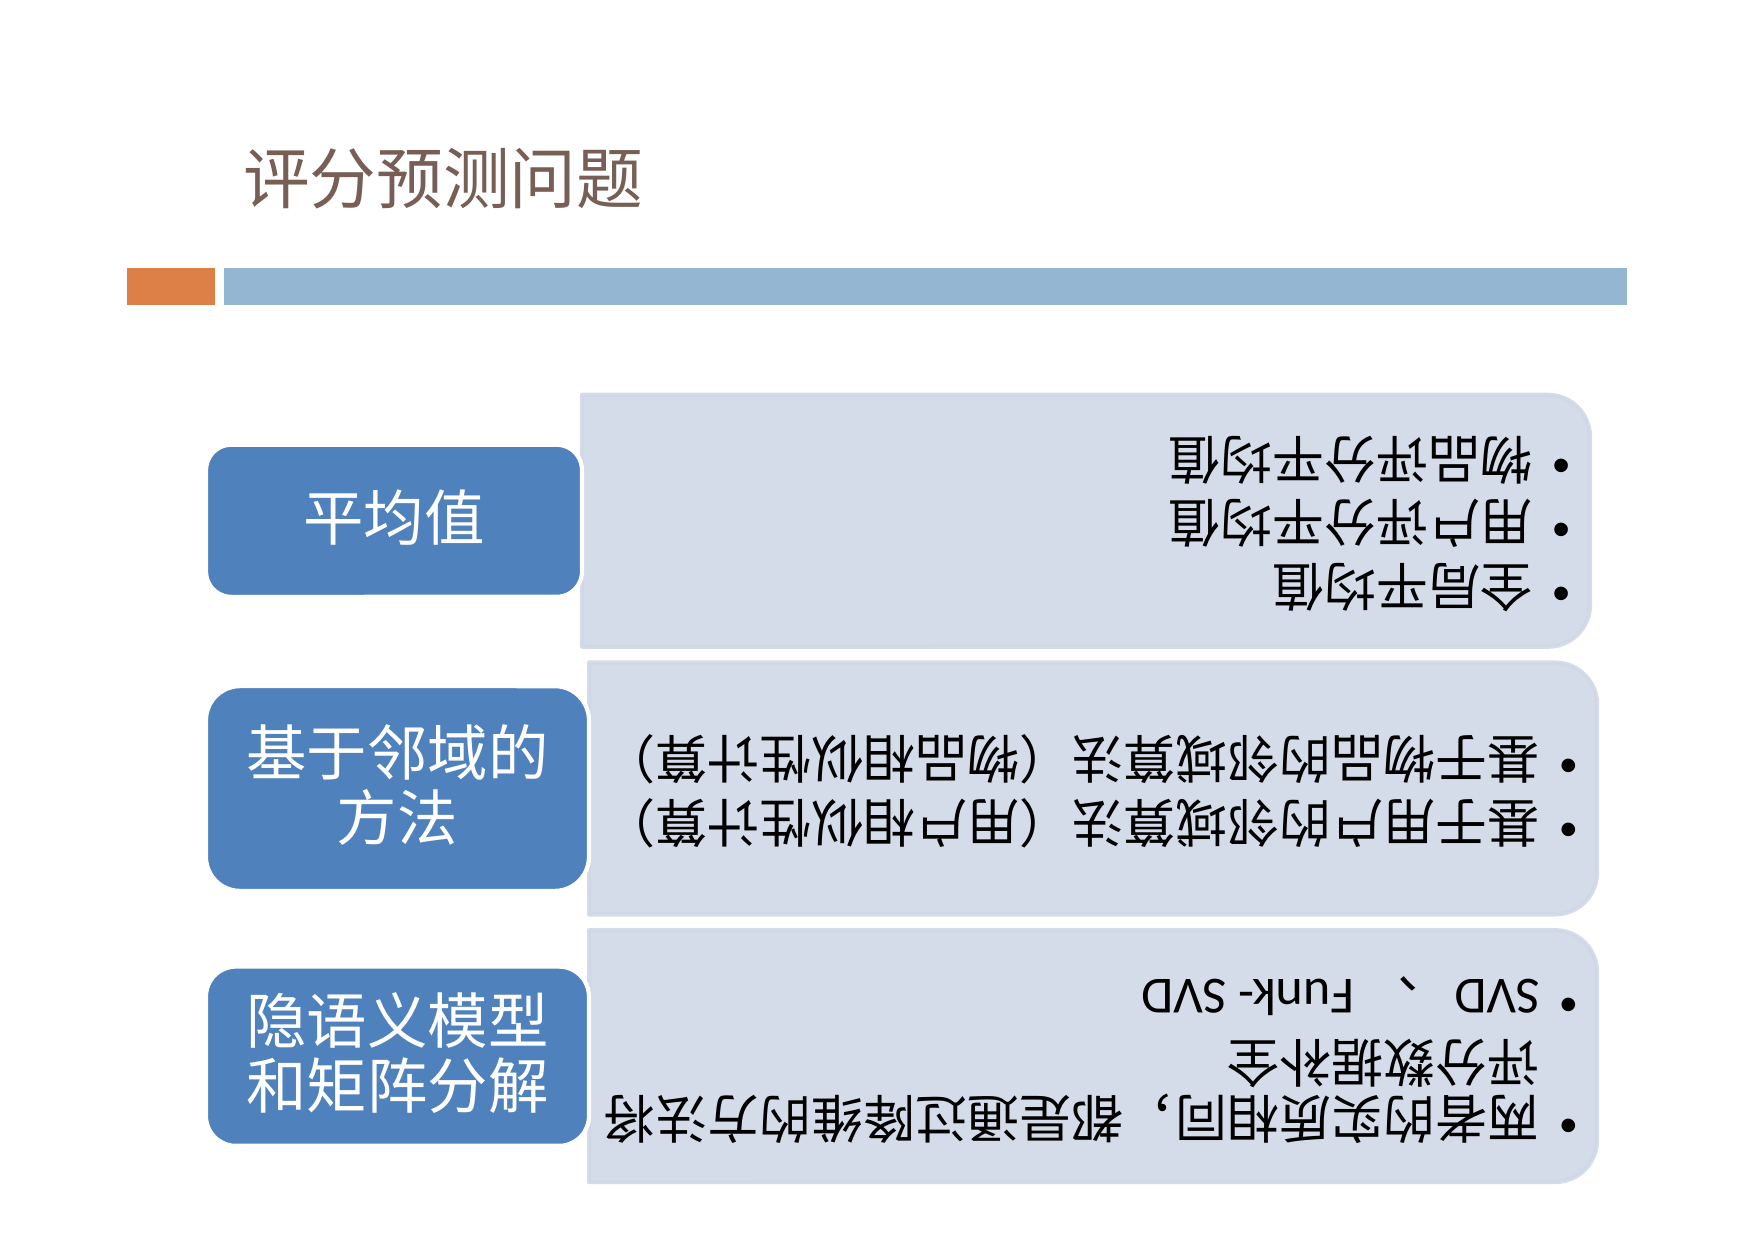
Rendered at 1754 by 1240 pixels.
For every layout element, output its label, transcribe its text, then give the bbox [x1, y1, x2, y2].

text_box [125, 266, 217, 307]
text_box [113, 394, 1690, 1183]
text_box [125, 258, 1629, 315]
text_box [222, 266, 1629, 307]
text_box 评分预测问题 [243, 145, 644, 224]
